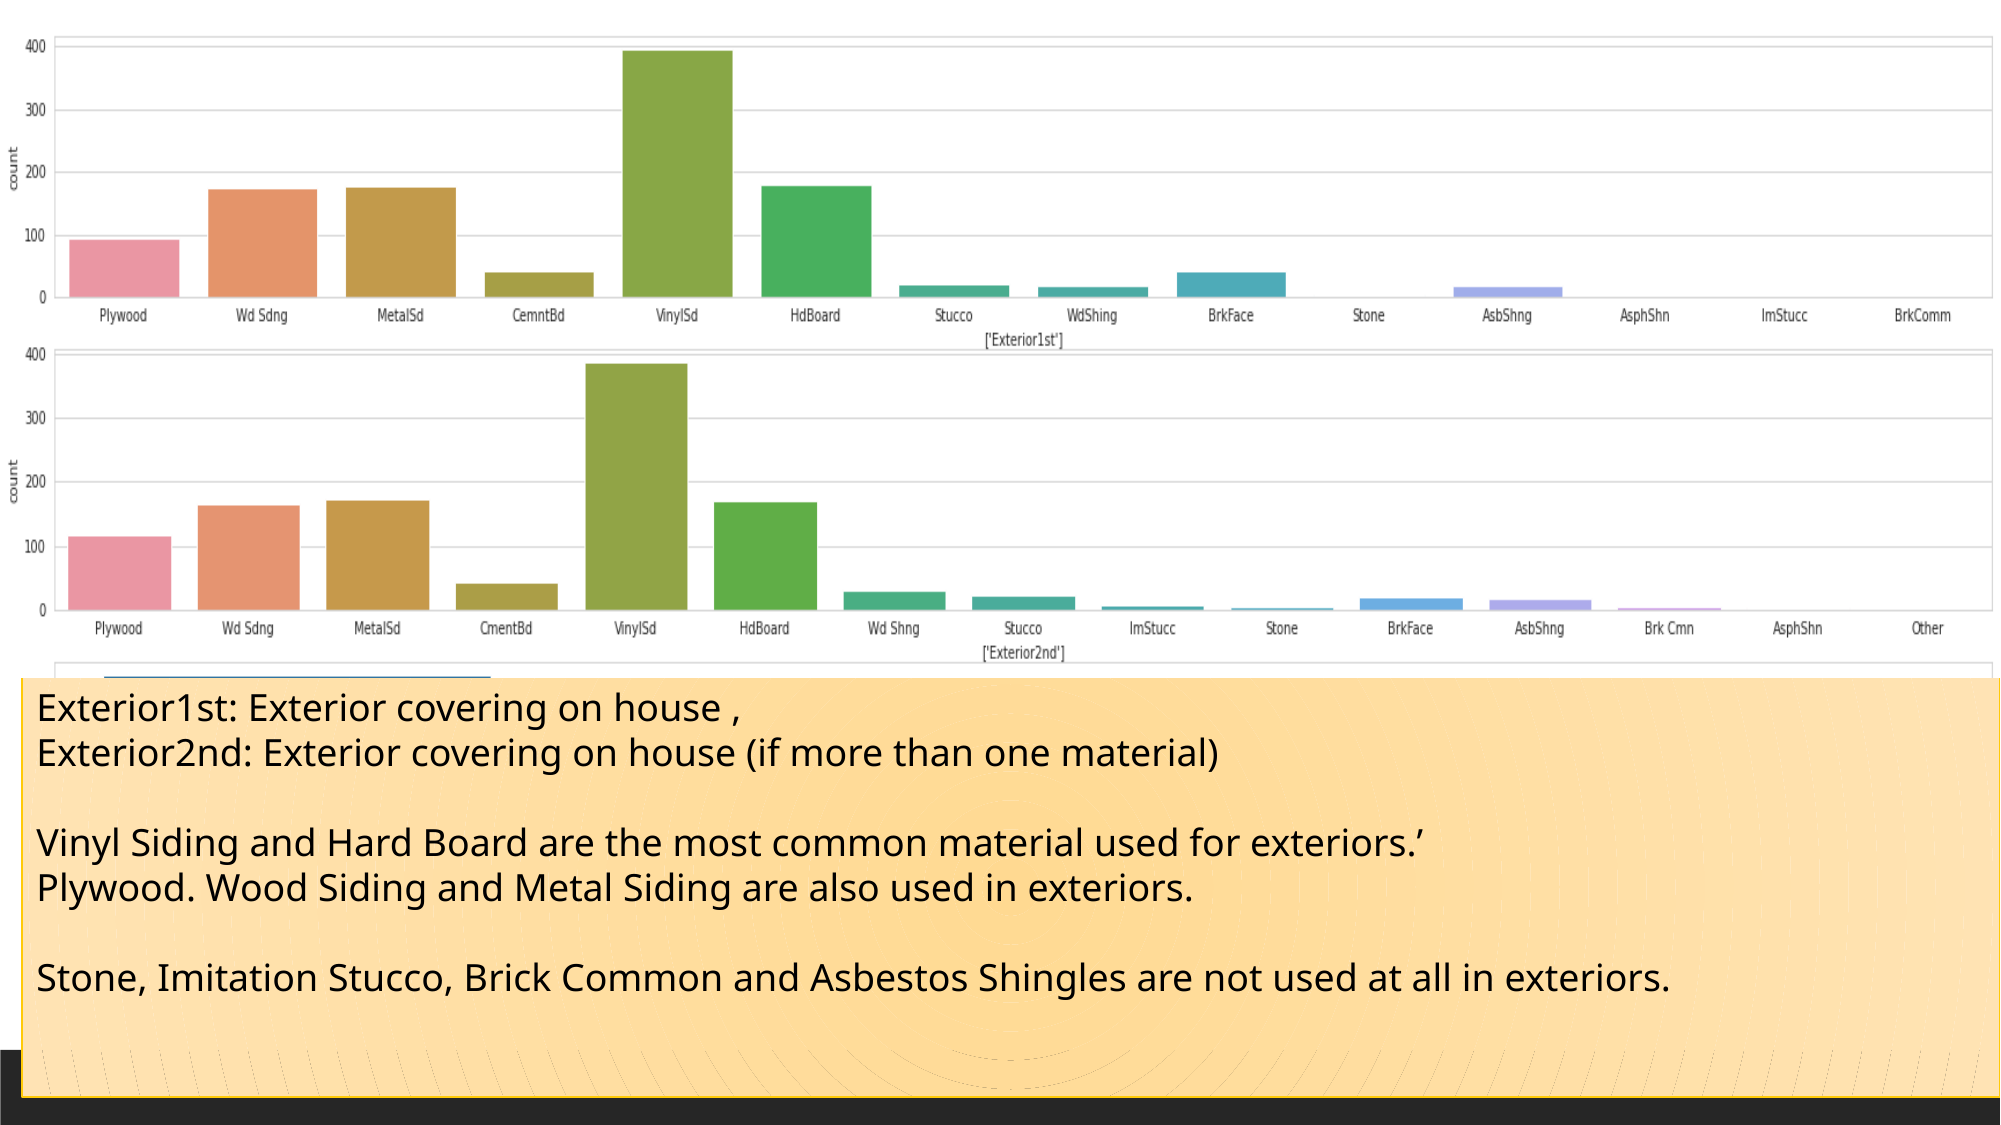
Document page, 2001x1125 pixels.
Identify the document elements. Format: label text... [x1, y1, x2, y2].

picture [0, 25, 2000, 678]
text_box Exterior1st: Exterior covering on house , Exterior2nd: Exterior covering on house (if more than one material) Vinyl Siding and Hard Board are the most common material used for exteriors.’ Plywood. Wood Siding and Metal Siding are also used in exteriors. Stone, Imitation Stucco, Brick Common and Asbestos Shingles are not used at all in exteriors. [21, 688, 2000, 1098]
